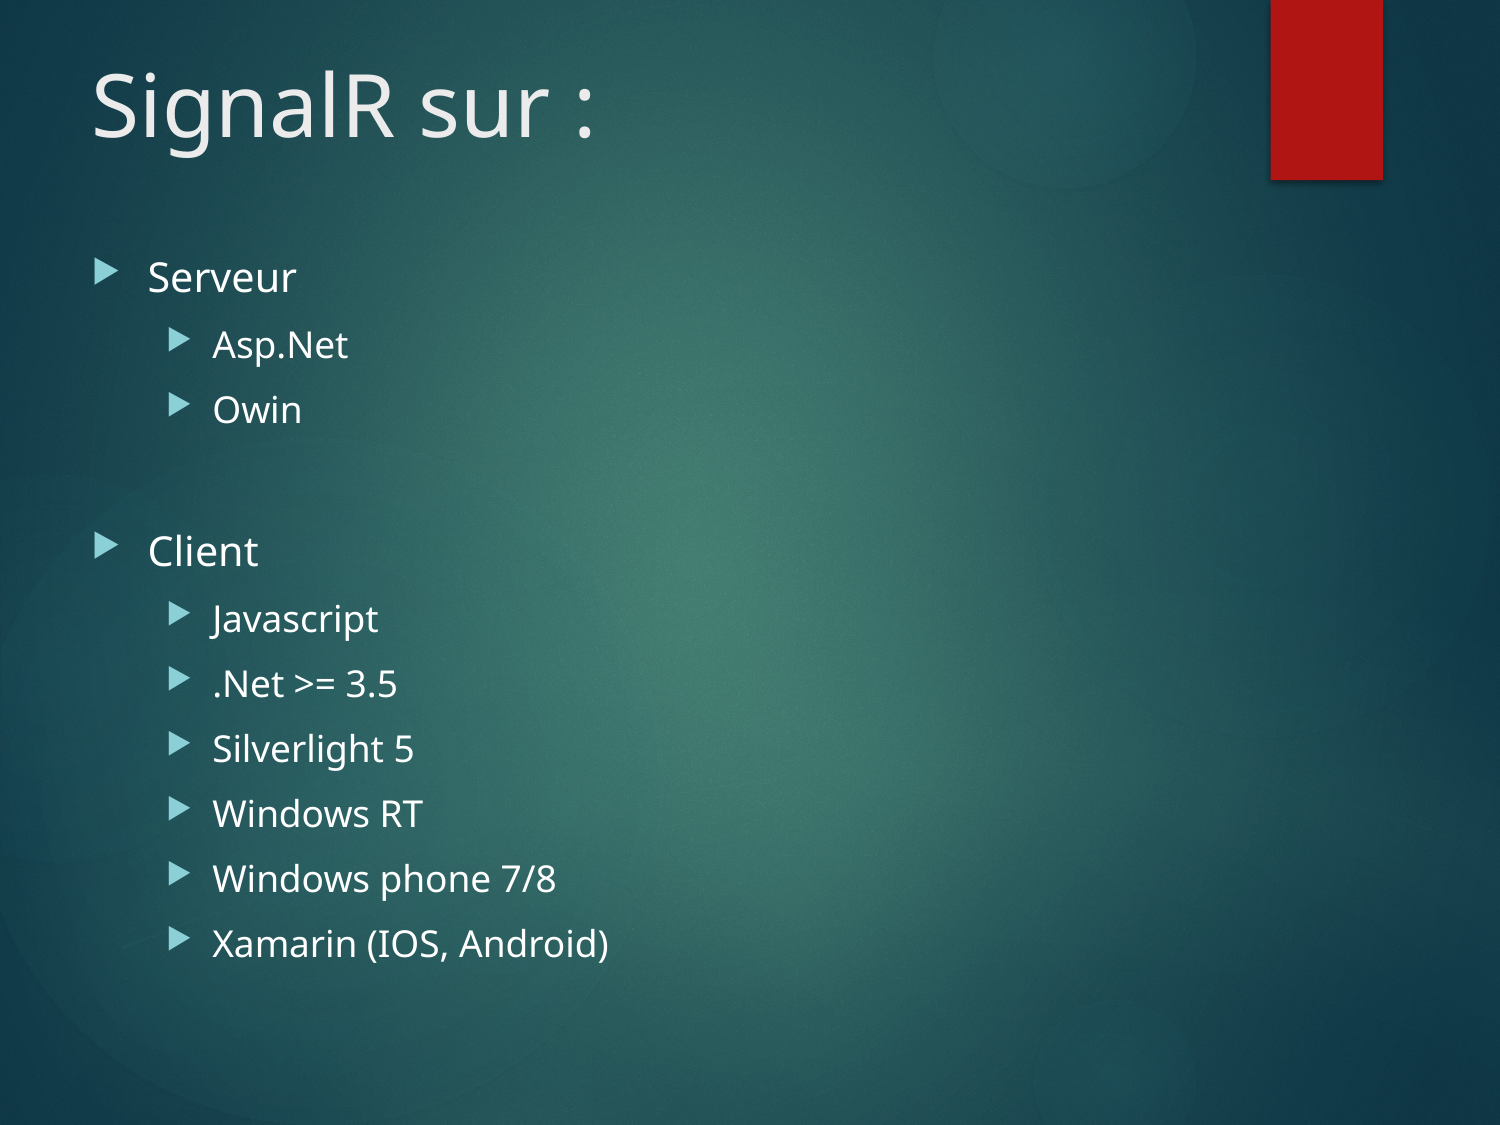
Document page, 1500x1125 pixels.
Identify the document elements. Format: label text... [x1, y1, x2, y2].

list Serveur Asp.Net Owin Client Javascript .Net >= 3.5 Silverlight 5 Windows RT Windows phone 7/8 Xamarin (IOS, Android) [76, 243, 1420, 976]
title SignalR sur : [76, 42, 1420, 216]
